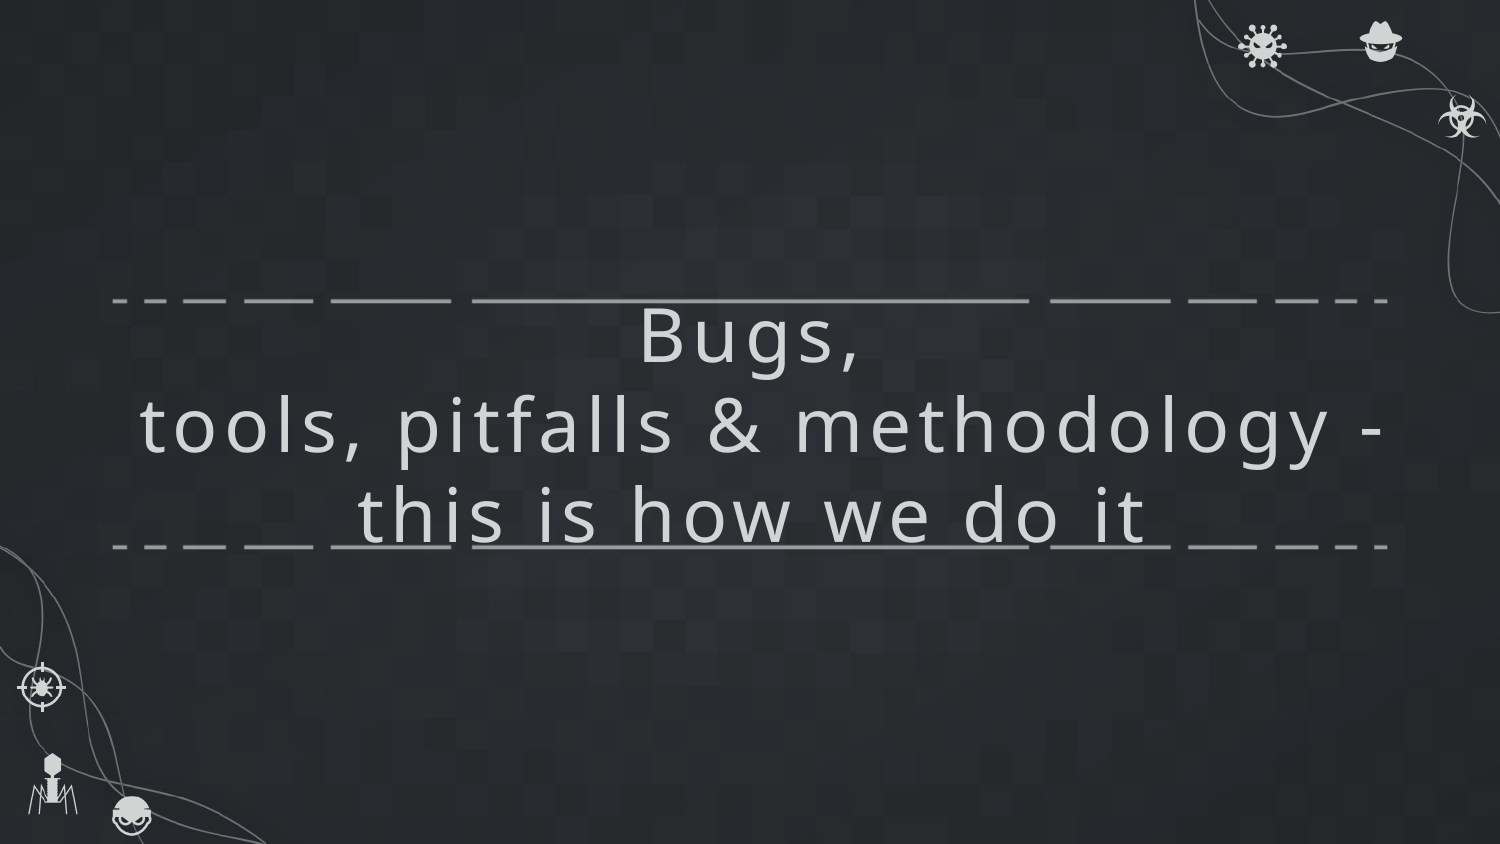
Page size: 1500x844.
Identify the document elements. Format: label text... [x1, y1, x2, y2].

title Bugs, tools, pitfalls & methodology - this is how we do it [30, 331, 1474, 513]
